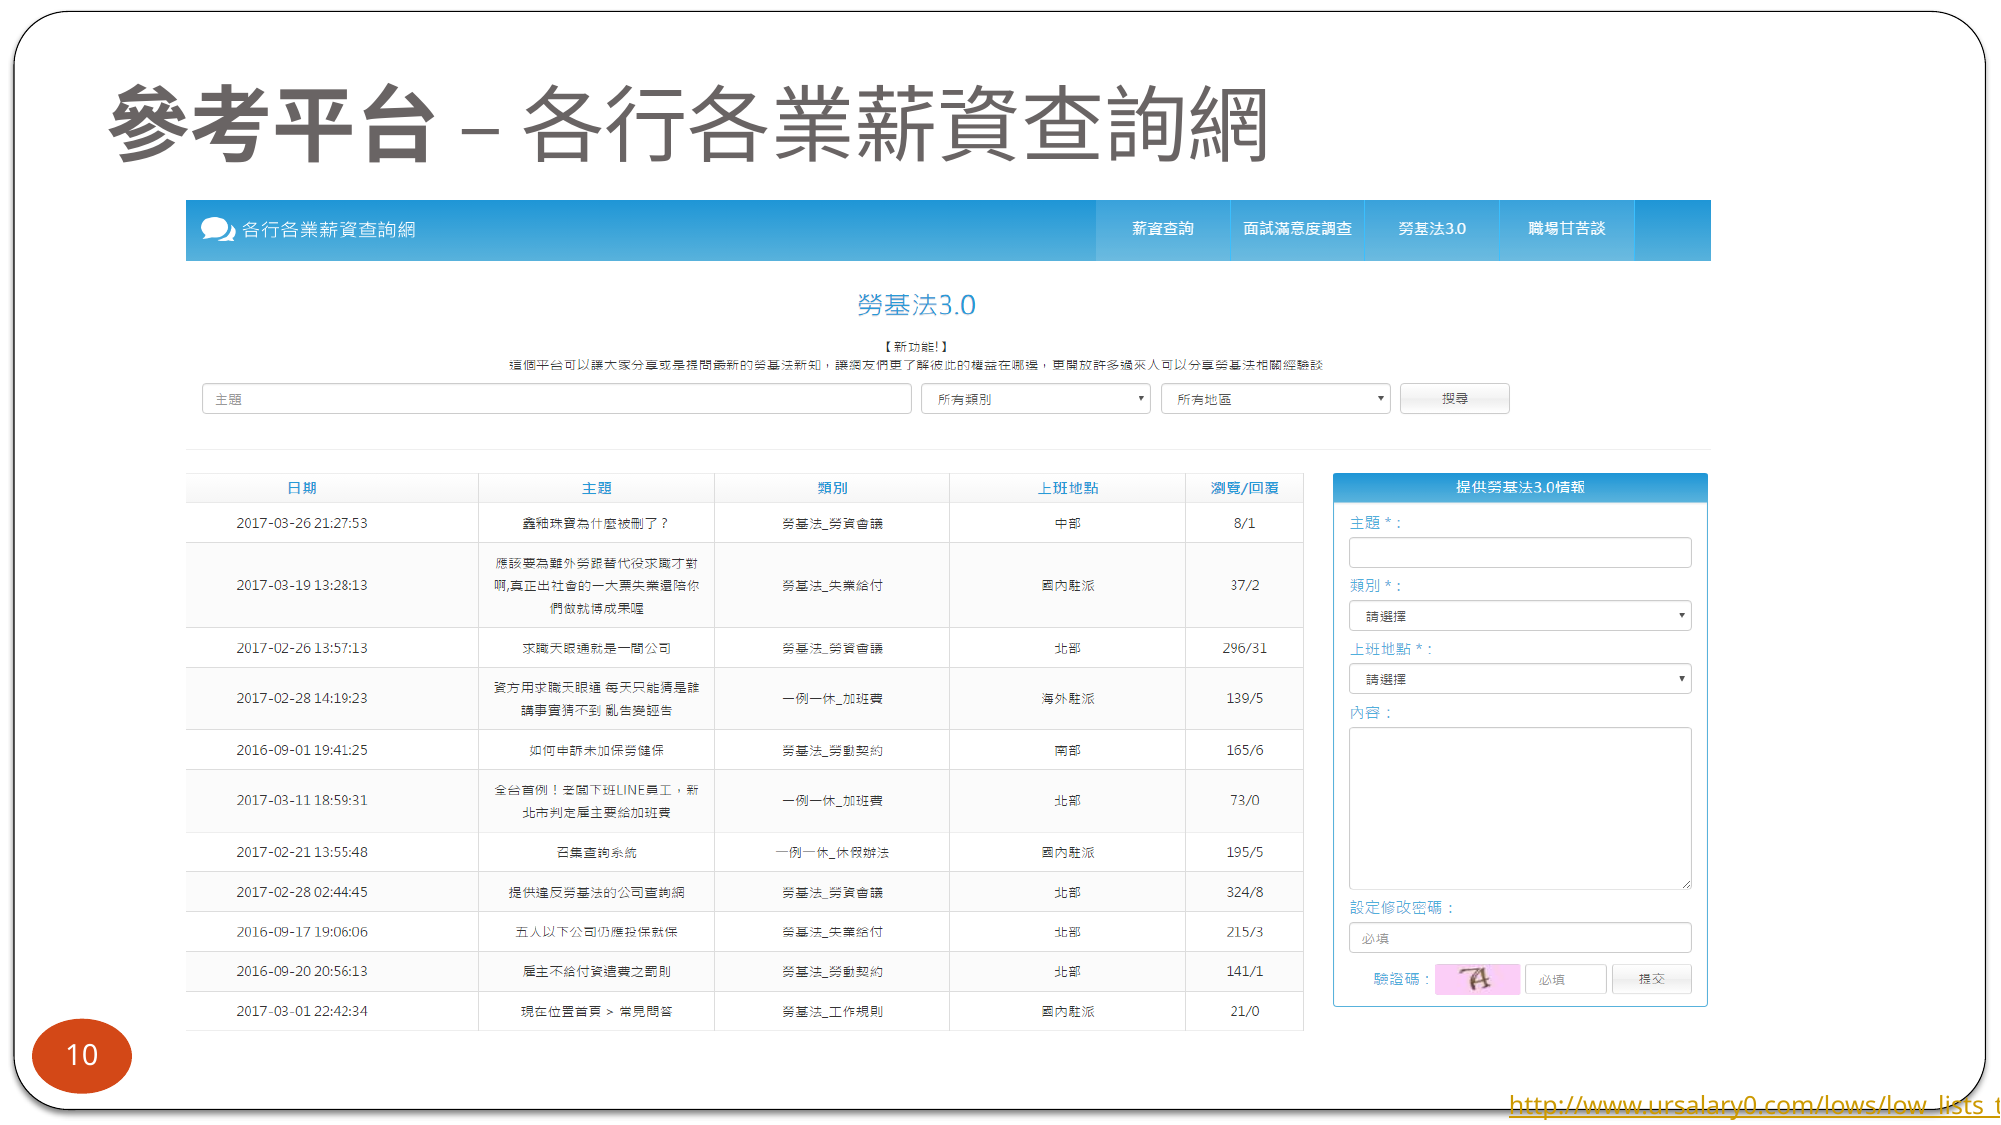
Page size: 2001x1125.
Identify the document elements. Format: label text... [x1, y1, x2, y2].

text_box http://www.ursalary0.com/lows/low_lists_tw/ [1494, 1082, 2000, 1125]
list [186, 200, 1711, 1031]
slide_number 10 [32, 1018, 132, 1094]
text_box 參考平台 – 各行各業薪資查詢網 [91, 52, 1667, 187]
